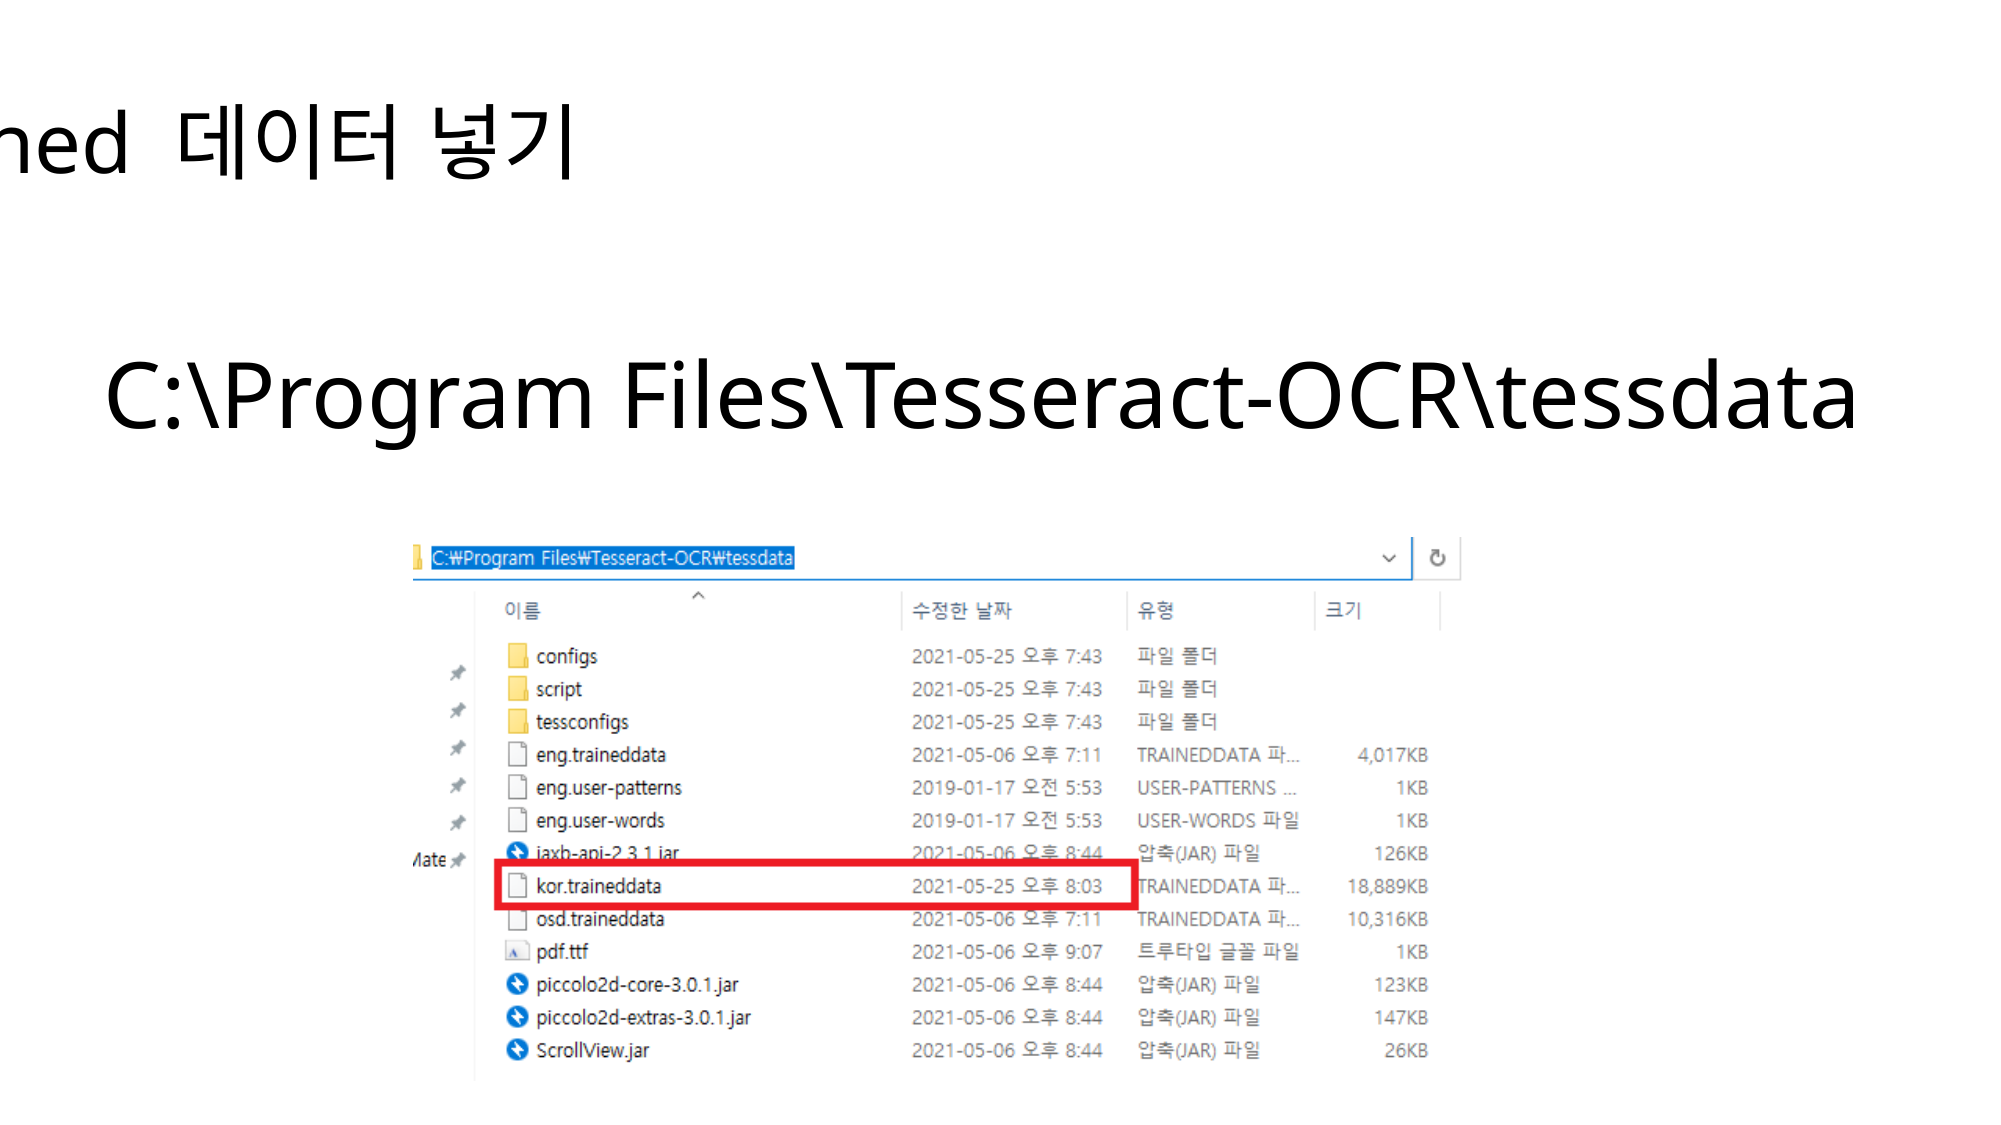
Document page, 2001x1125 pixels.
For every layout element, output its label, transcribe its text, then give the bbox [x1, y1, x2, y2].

text_box 3. Trained 데이터 넣기 [0, 83, 596, 199]
picture [413, 537, 1474, 1081]
text_box C:\Program Files\Tesseract-OCR\tessdata [103, 337, 1972, 449]
